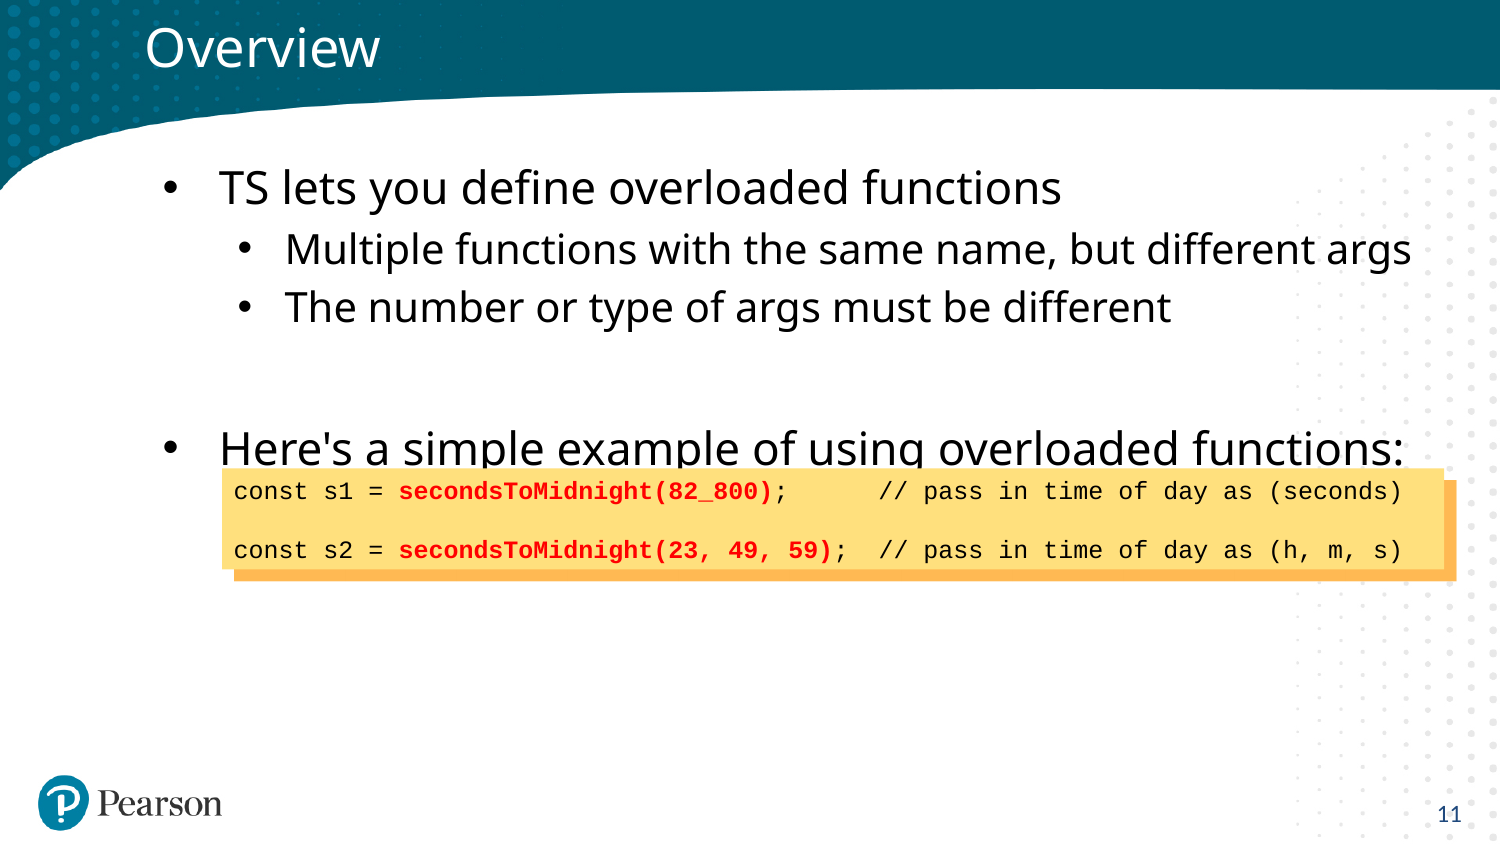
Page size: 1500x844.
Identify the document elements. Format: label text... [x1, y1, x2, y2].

text_box const s1 = secondsToMidnight(82_800); // pass in time of day as (seconds) const s2 = secondsToMidnight(23, 49, 59); // pass in time of day as (h, m, s) [222, 468, 1445, 570]
title Overview [130, 6, 1431, 98]
text_box 11 [1406, 759, 1493, 835]
picture [0, 90, 1500, 844]
list TS lets you define overloaded functions Multiple functions with the same name, but different args The number or type of args must be different Here's a simple example of using overloaded functions: [147, 151, 1431, 766]
